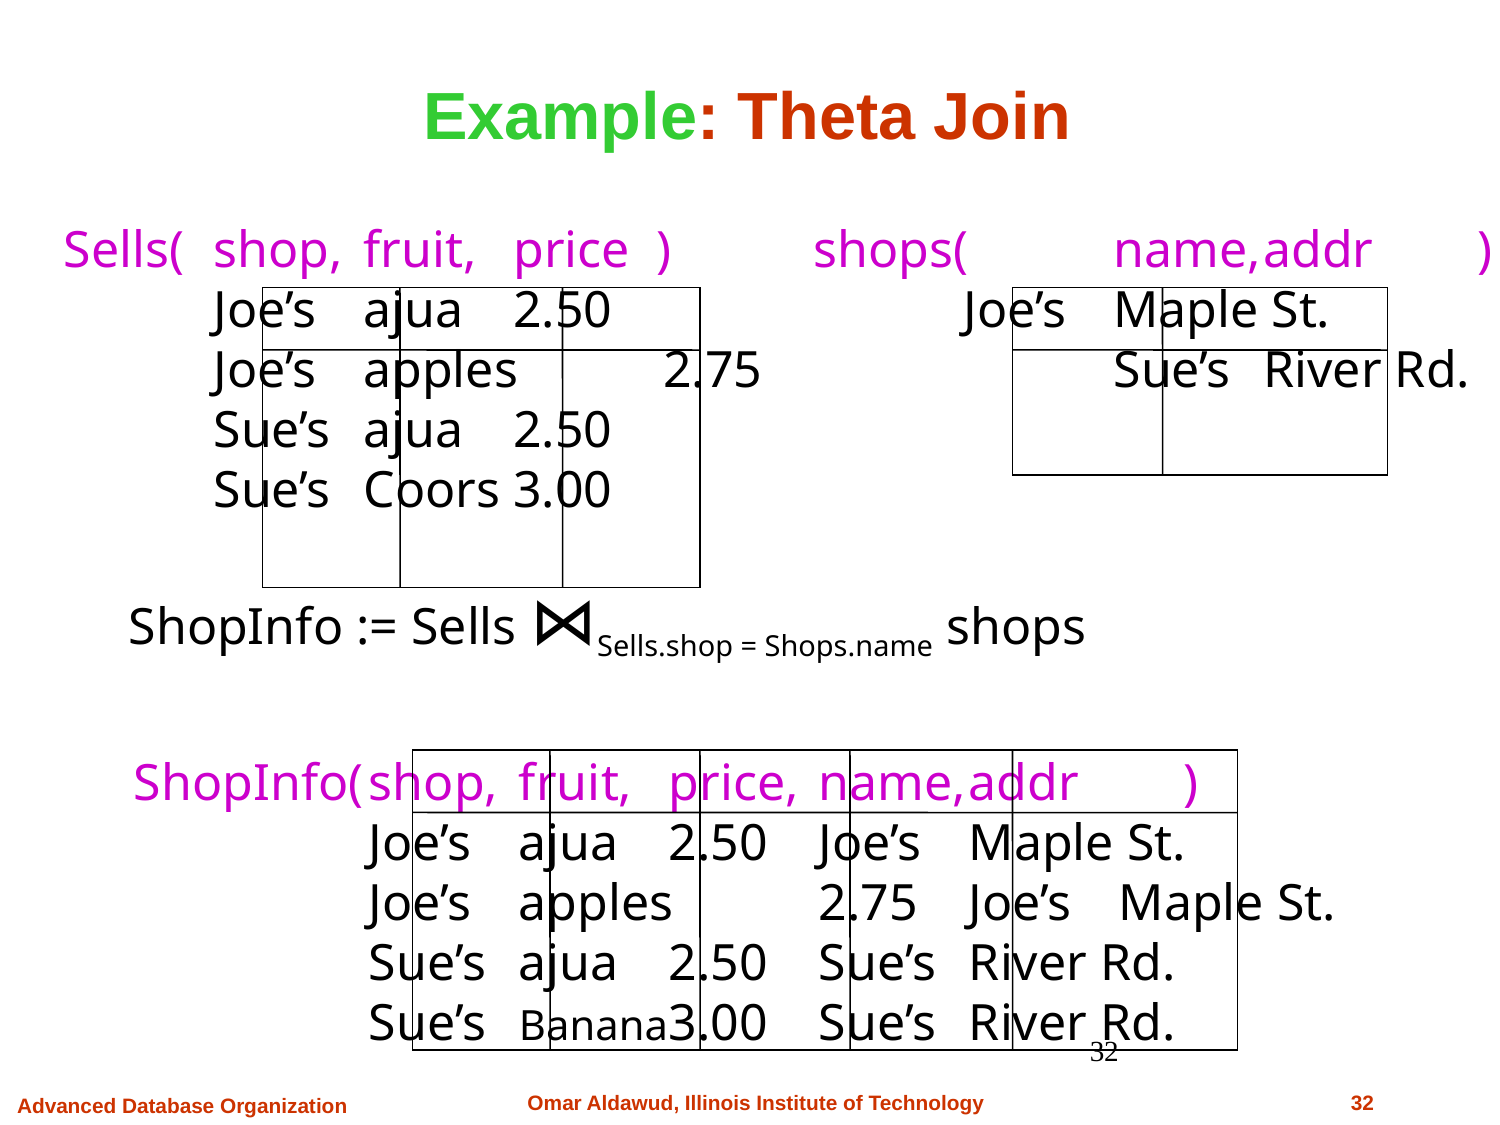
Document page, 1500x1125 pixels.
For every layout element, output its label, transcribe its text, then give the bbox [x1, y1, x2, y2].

slide_number 32 [1074, 1025, 1388, 1100]
text_box [1012, 350, 1162, 475]
text_box [1012, 287, 1162, 349]
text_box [109, 742, 1296, 1062]
text_box [563, 287, 700, 350]
text_box Sells( shop, fruit, price ) shops( name, addr ) Joe’s ajua 2.50 Joe’s Maple St. Joe’s apples 2.75 Sue’s River Rd. Sue’s ajua 2.50 Sue’s Coors 3.00 ShopInfo := Sells ⋈Sells.shop = Shops.name shops [48, 210, 1500, 670]
text_box [563, 351, 700, 588]
text_box [1163, 287, 1388, 475]
title Example: Theta Join [109, 18, 1386, 207]
text_box [262, 287, 562, 588]
